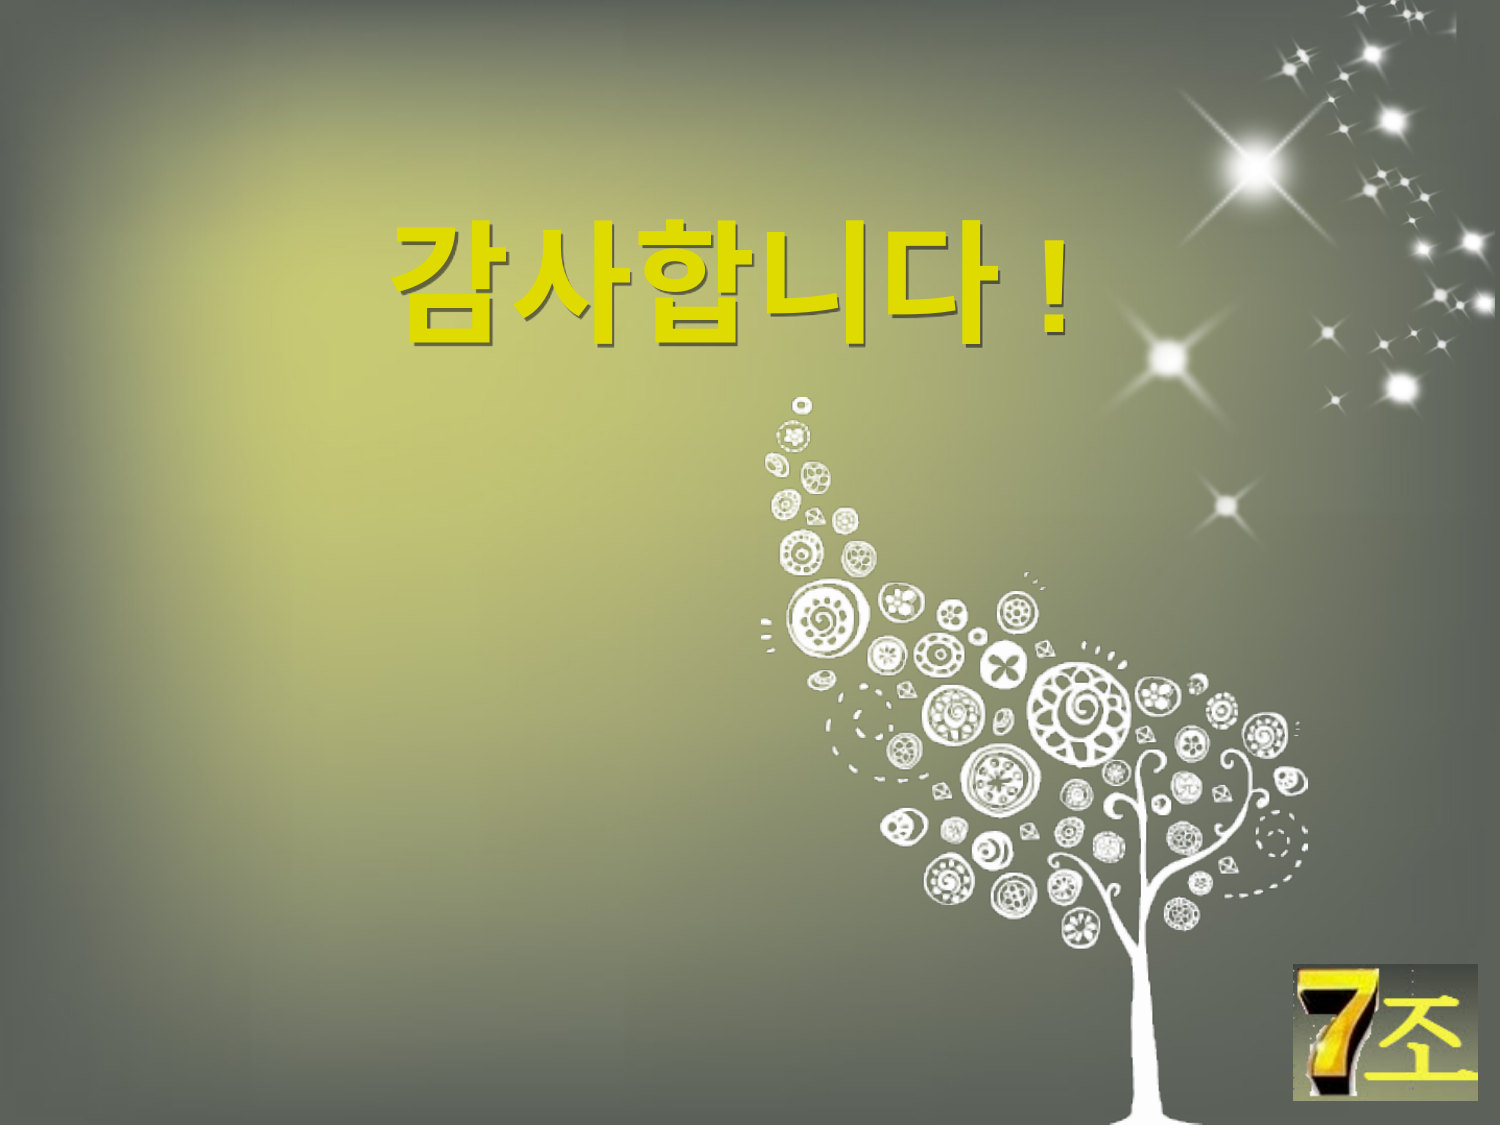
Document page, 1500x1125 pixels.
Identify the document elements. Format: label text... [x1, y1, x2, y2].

title 감사합니다! [41, 184, 1424, 374]
slide_number 13 [1074, 1042, 1287, 1103]
picture [0, 0, 1500, 1125]
